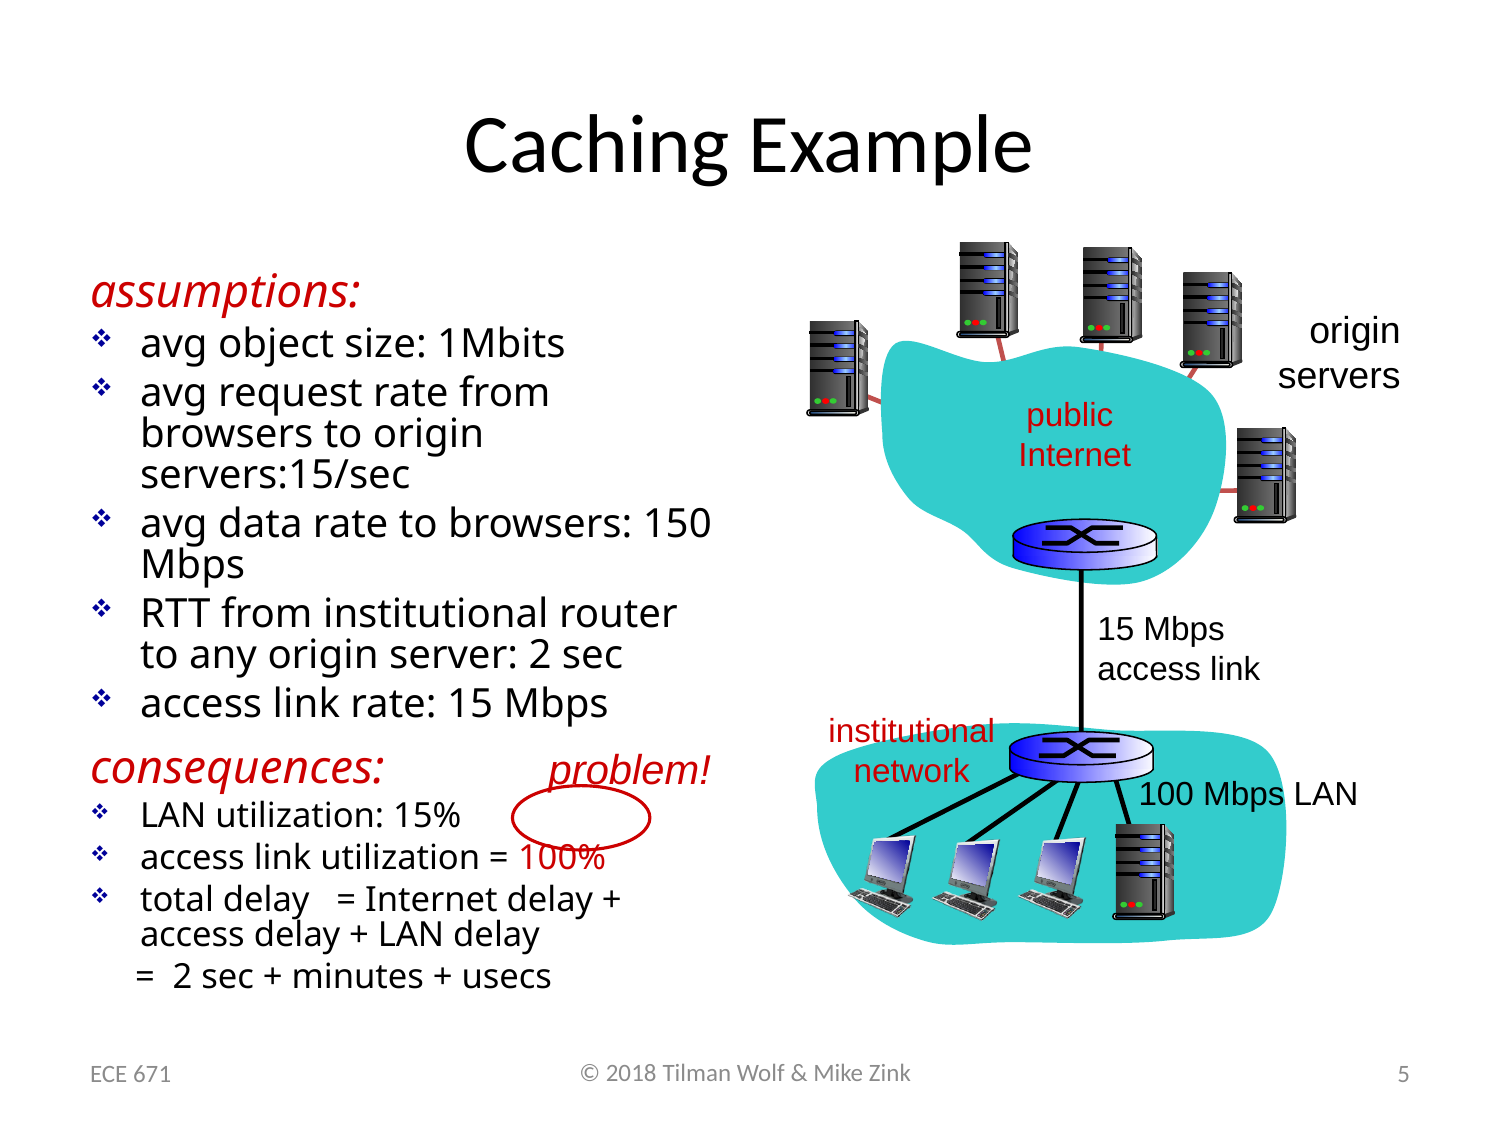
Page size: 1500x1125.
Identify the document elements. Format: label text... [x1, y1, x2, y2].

title Caching Example [75, 45, 1425, 233]
list assumptions: avg object size: 1Mbits avg request rate from browsers to origin servers:15/sec avg data rate to browsers: 150 Mbps RTT from institutional router to any origin server: 2 sec access link rate: 15 Mbps consequences: LAN utilization: 15% access link utilization = 100% total delay = Internet delay + access delay + LAN delay = 2 sec + minutes + usecs [75, 262, 738, 1005]
slide_number ECE 671 [75, 1042, 425, 1103]
text_box [512, 794, 650, 850]
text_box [806, 242, 1416, 949]
text_box problem! [533, 735, 801, 801]
slide_number 5 [1074, 1042, 1425, 1103]
